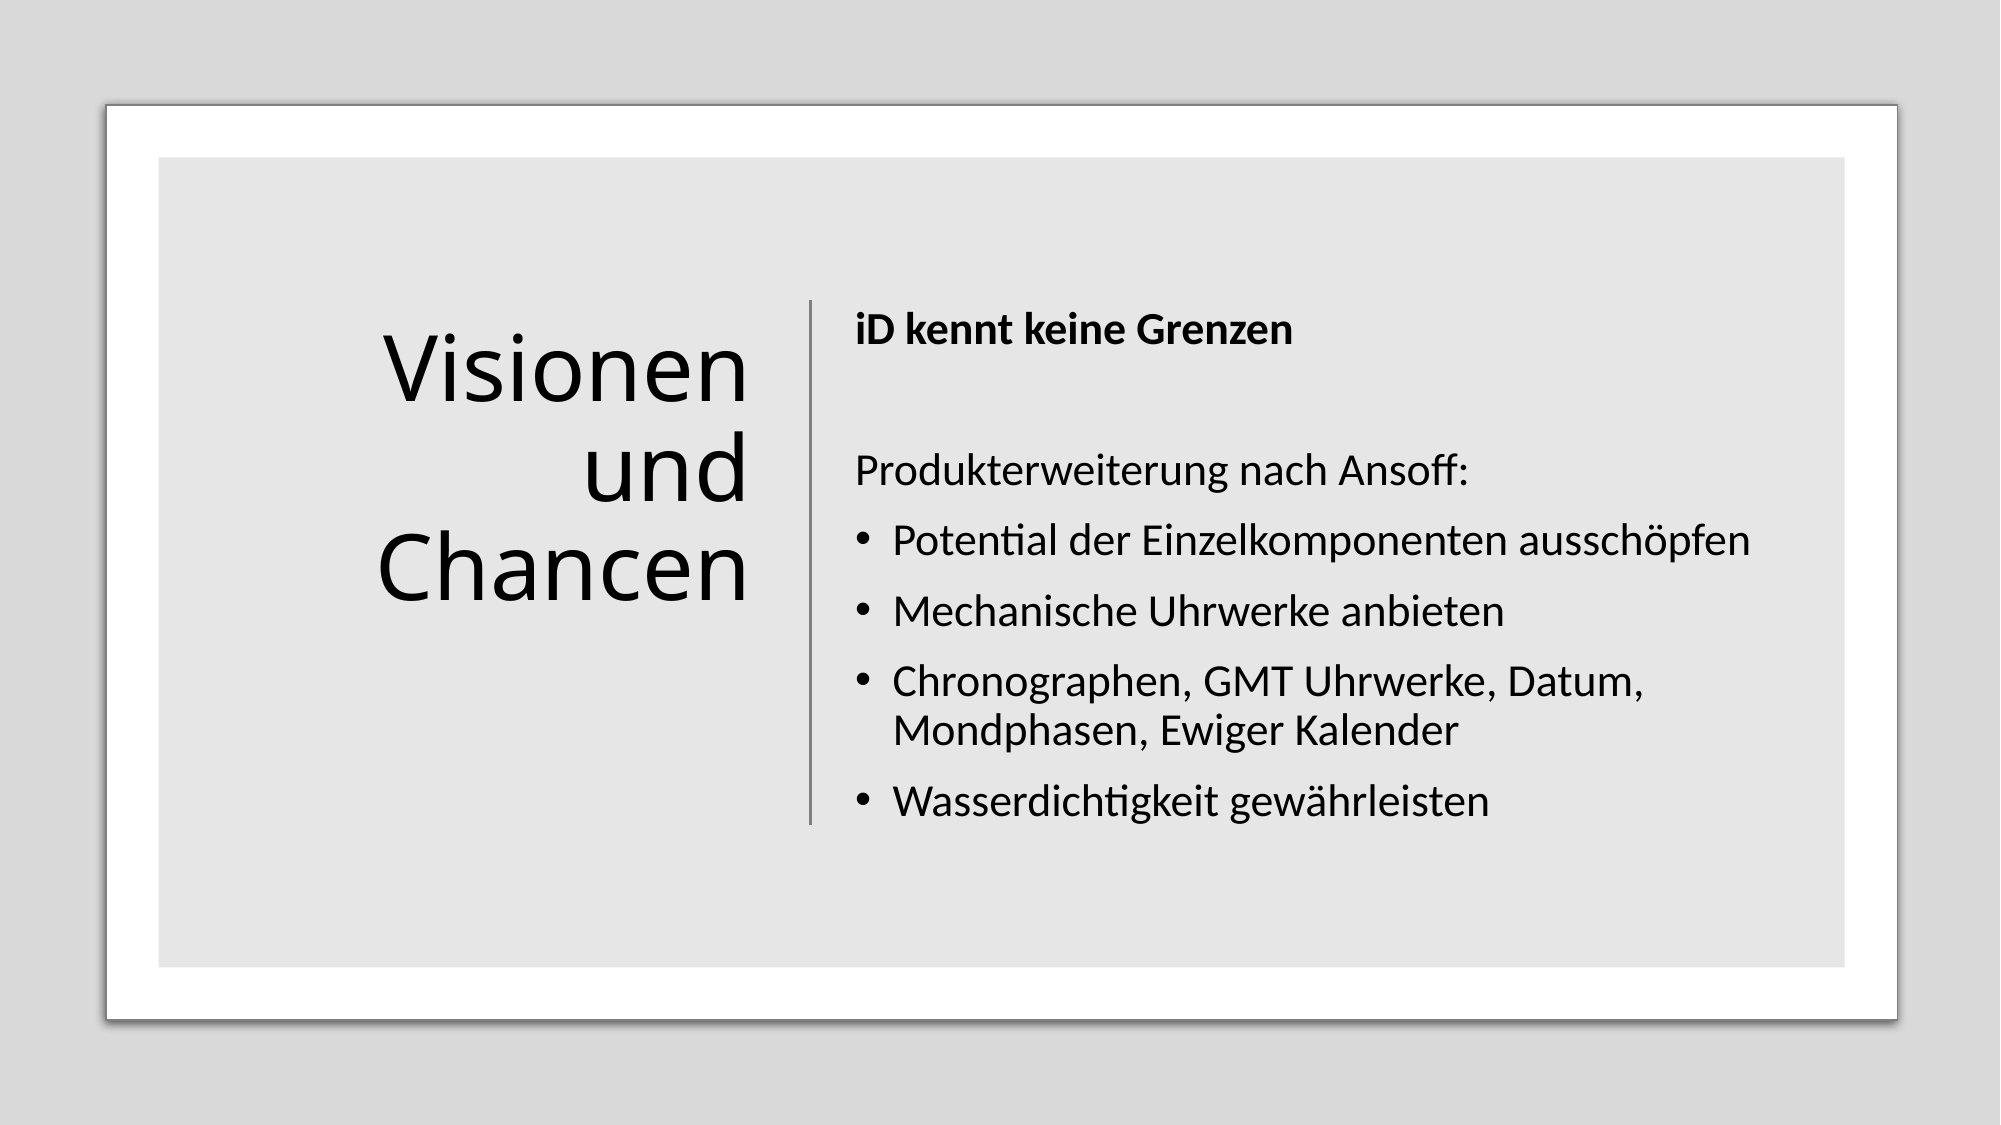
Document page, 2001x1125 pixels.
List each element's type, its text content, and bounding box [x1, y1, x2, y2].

text_box [105, 104, 1898, 1021]
list iD kennt keine Grenzen Produkterweiterung nach Ansoff: Potential der Einzelkomponenten ausschöpfen Mechanische Uhrwerke anbieten Chronographen, GMT Uhrwerke, Datum, Mondphasen, Ewiger Kalender Wasserdichtigkeit gewährleisten [840, 263, 1776, 939]
text_box [0, 0, 2000, 1125]
text_box [158, 156, 1846, 968]
title Visionen und Chancen [211, 224, 767, 628]
